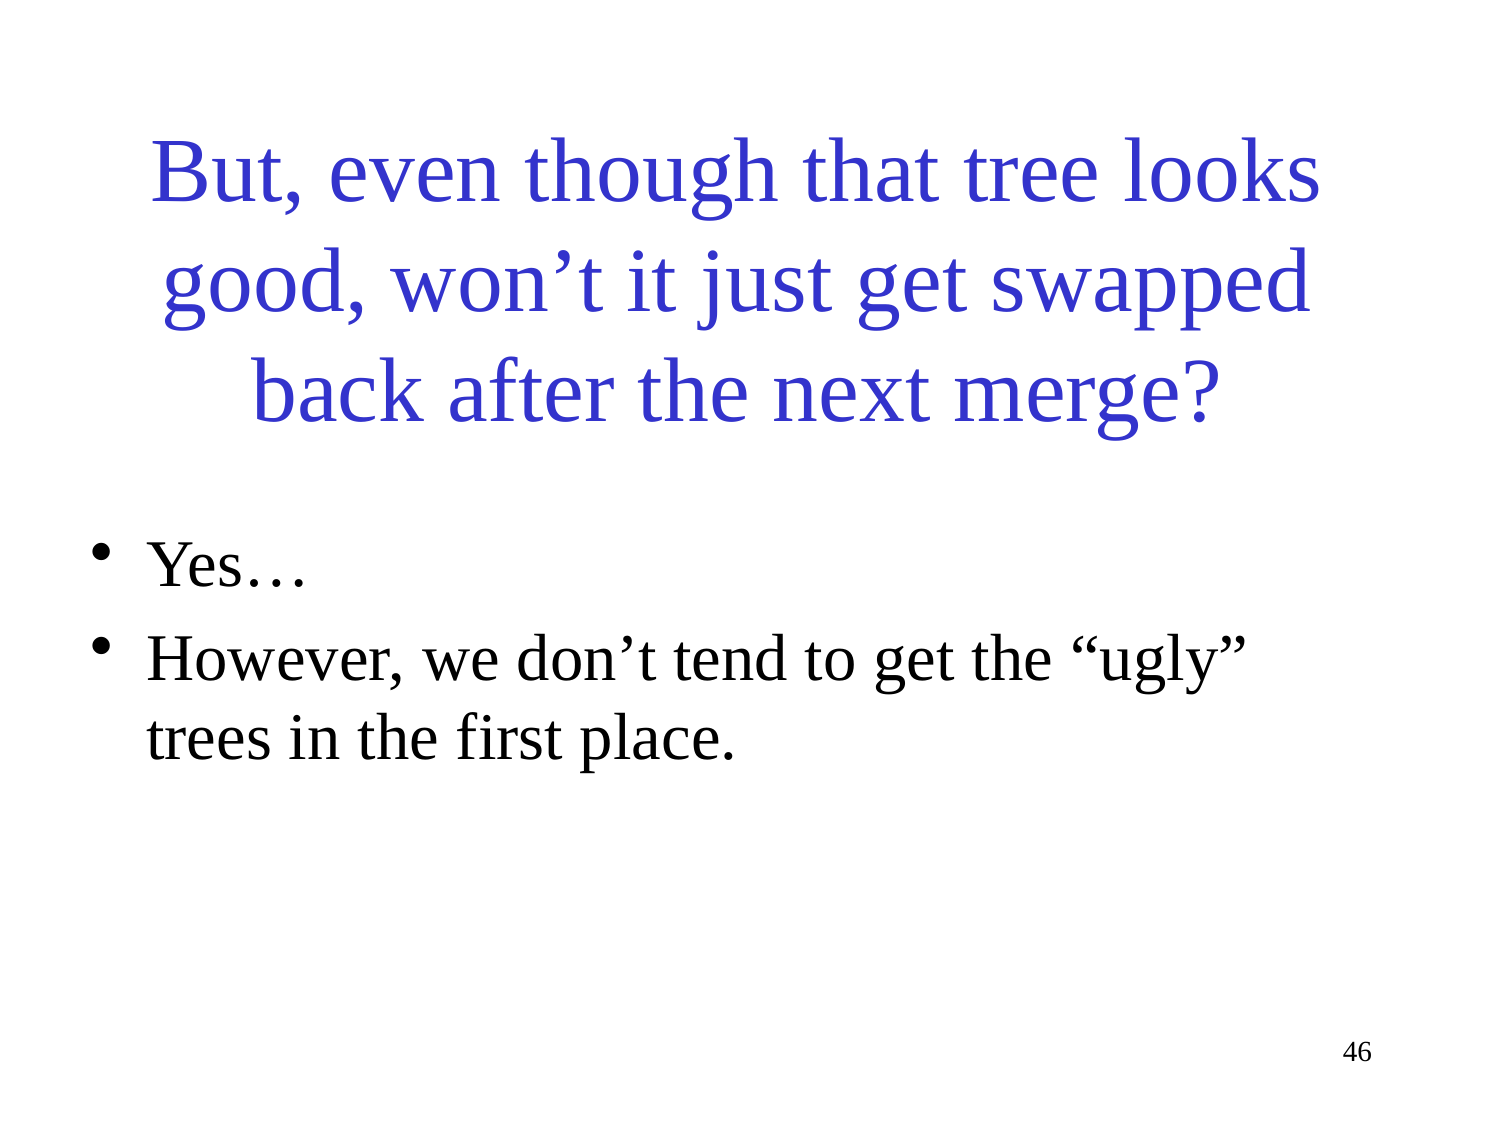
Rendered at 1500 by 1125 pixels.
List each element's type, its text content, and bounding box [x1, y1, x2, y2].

slide_number 46 [1074, 1025, 1388, 1100]
list Yes… However, we don’t tend to get the “ugly” trees in the first place. [75, 512, 1350, 1125]
title But, even though that tree looks good, won’t it just get swapped back after the next merge? [87, 99, 1388, 450]
